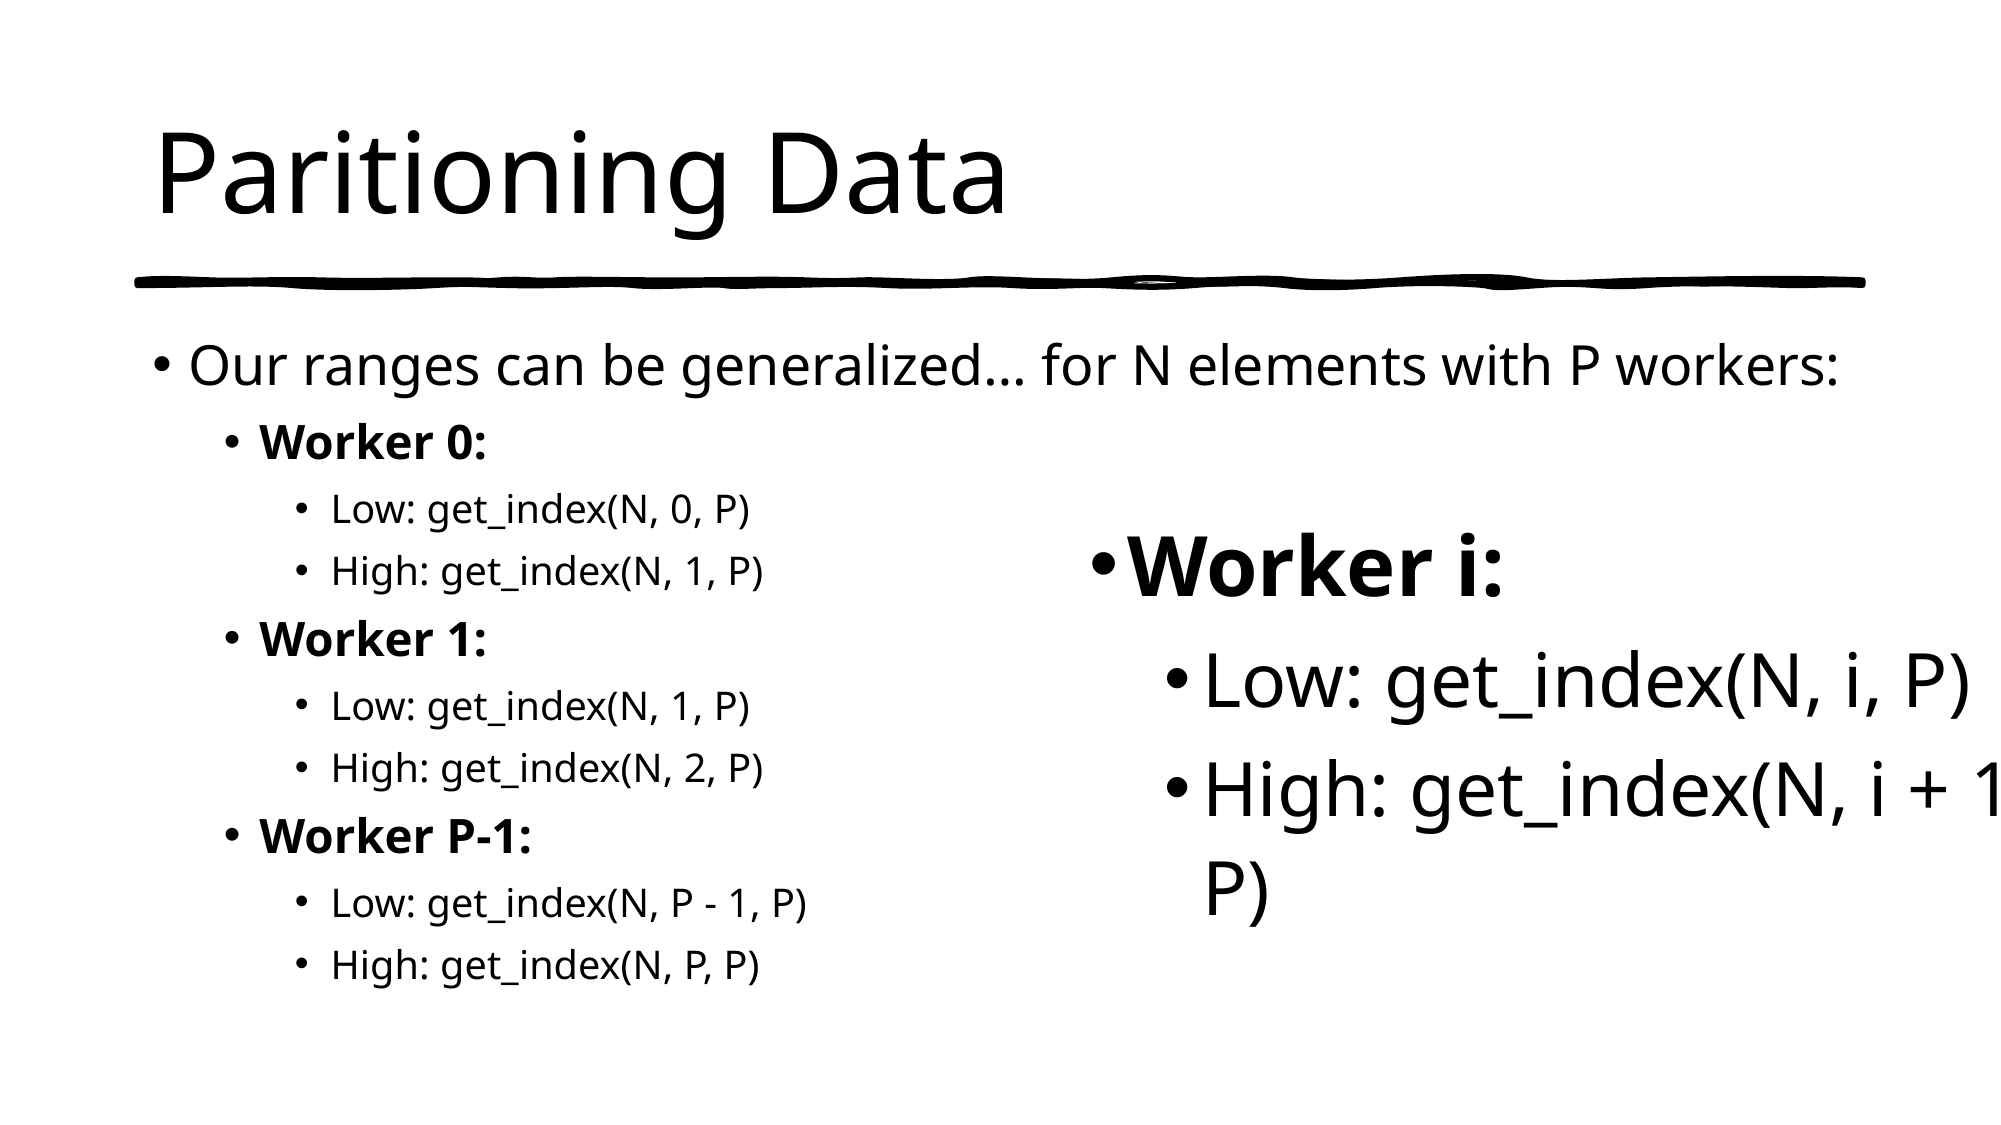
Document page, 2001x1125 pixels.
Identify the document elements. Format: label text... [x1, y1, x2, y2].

title Paritioning Data [137, 59, 1863, 278]
list Our ranges can be generalized… for N elements with P workers: Worker 0: Low: get_index(N, 0, P) High: get_index(N, 1, P) Worker 1: Low: get_index(N, 1, P) High: get_index(N, 2, P) Worker P-1: Low: get_index(N, P - 1, P) High: get_index(N, P, P) [137, 316, 1863, 1014]
text_box Worker i: Low: get_index(N, i, P) High: get_index(N, i + 1, P) [999, 495, 2000, 1125]
